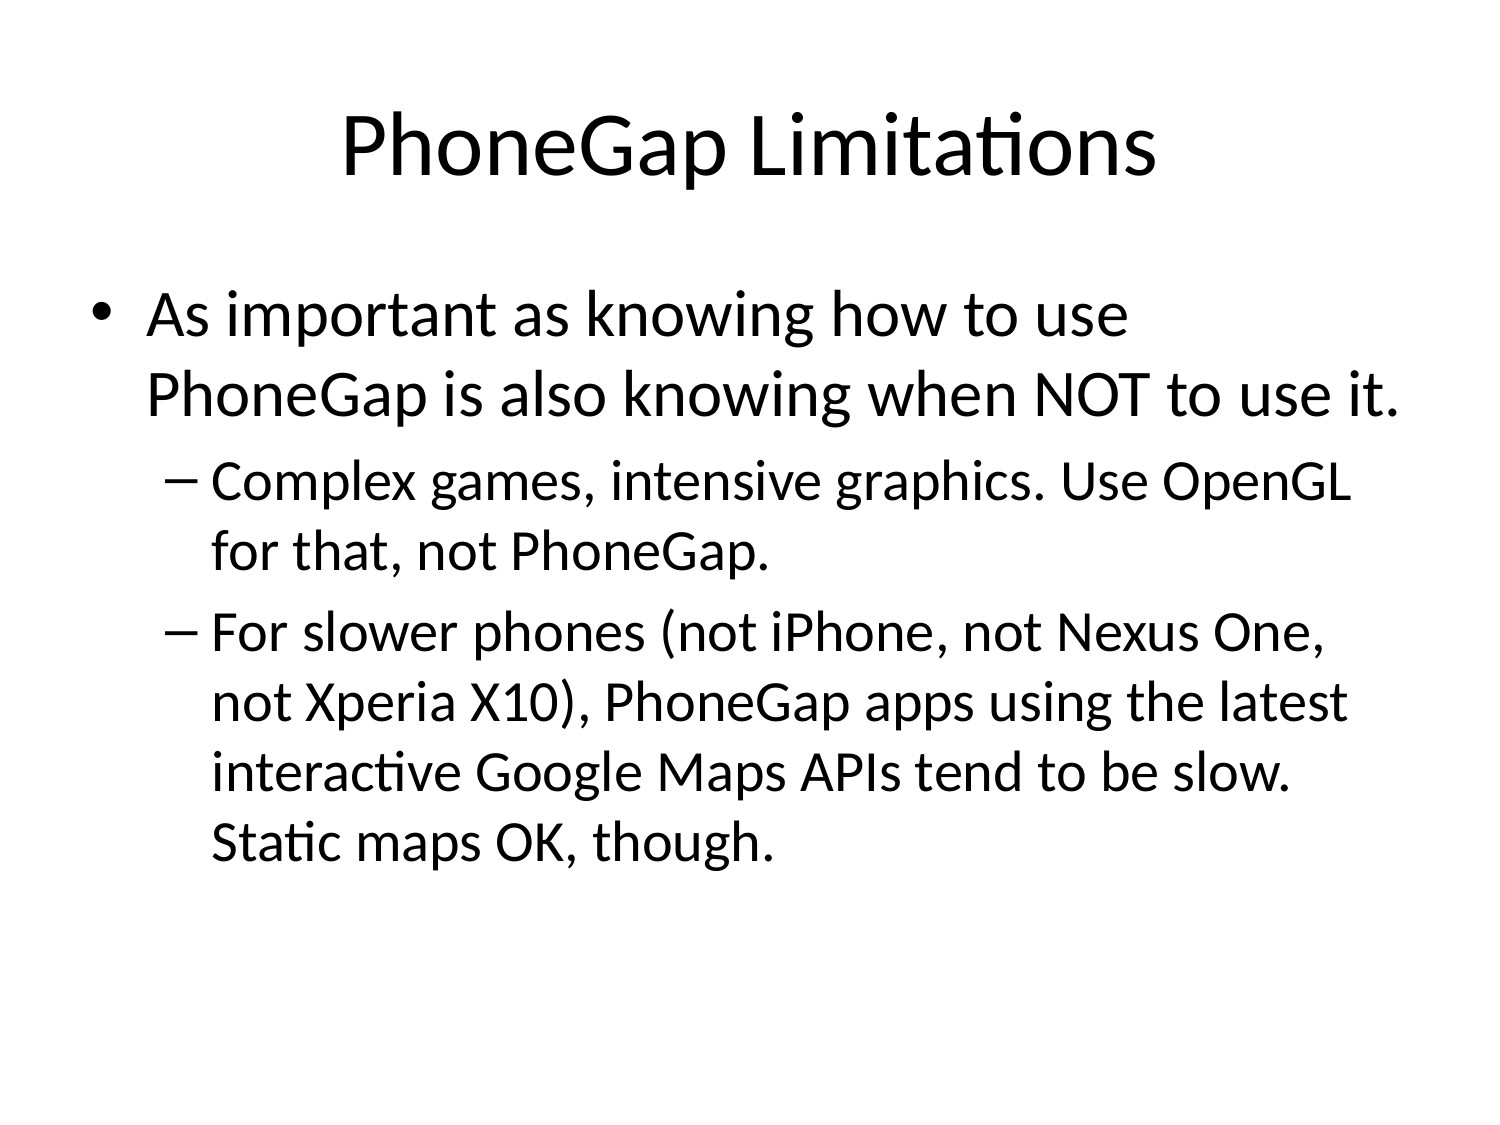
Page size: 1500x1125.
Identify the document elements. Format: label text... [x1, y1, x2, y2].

title PhoneGap Limitations [75, 45, 1425, 233]
list As important as knowing how to use PhoneGap is also knowing when NOT to use it. Complex games, intensive graphics. Use OpenGL for that, not PhoneGap. For slower phones (not iPhone, not Nexus One, not Xperia X10), PhoneGap apps using the latest interactive Google Maps APIs tend to be slow. Static maps OK, though. [75, 262, 1425, 1005]
